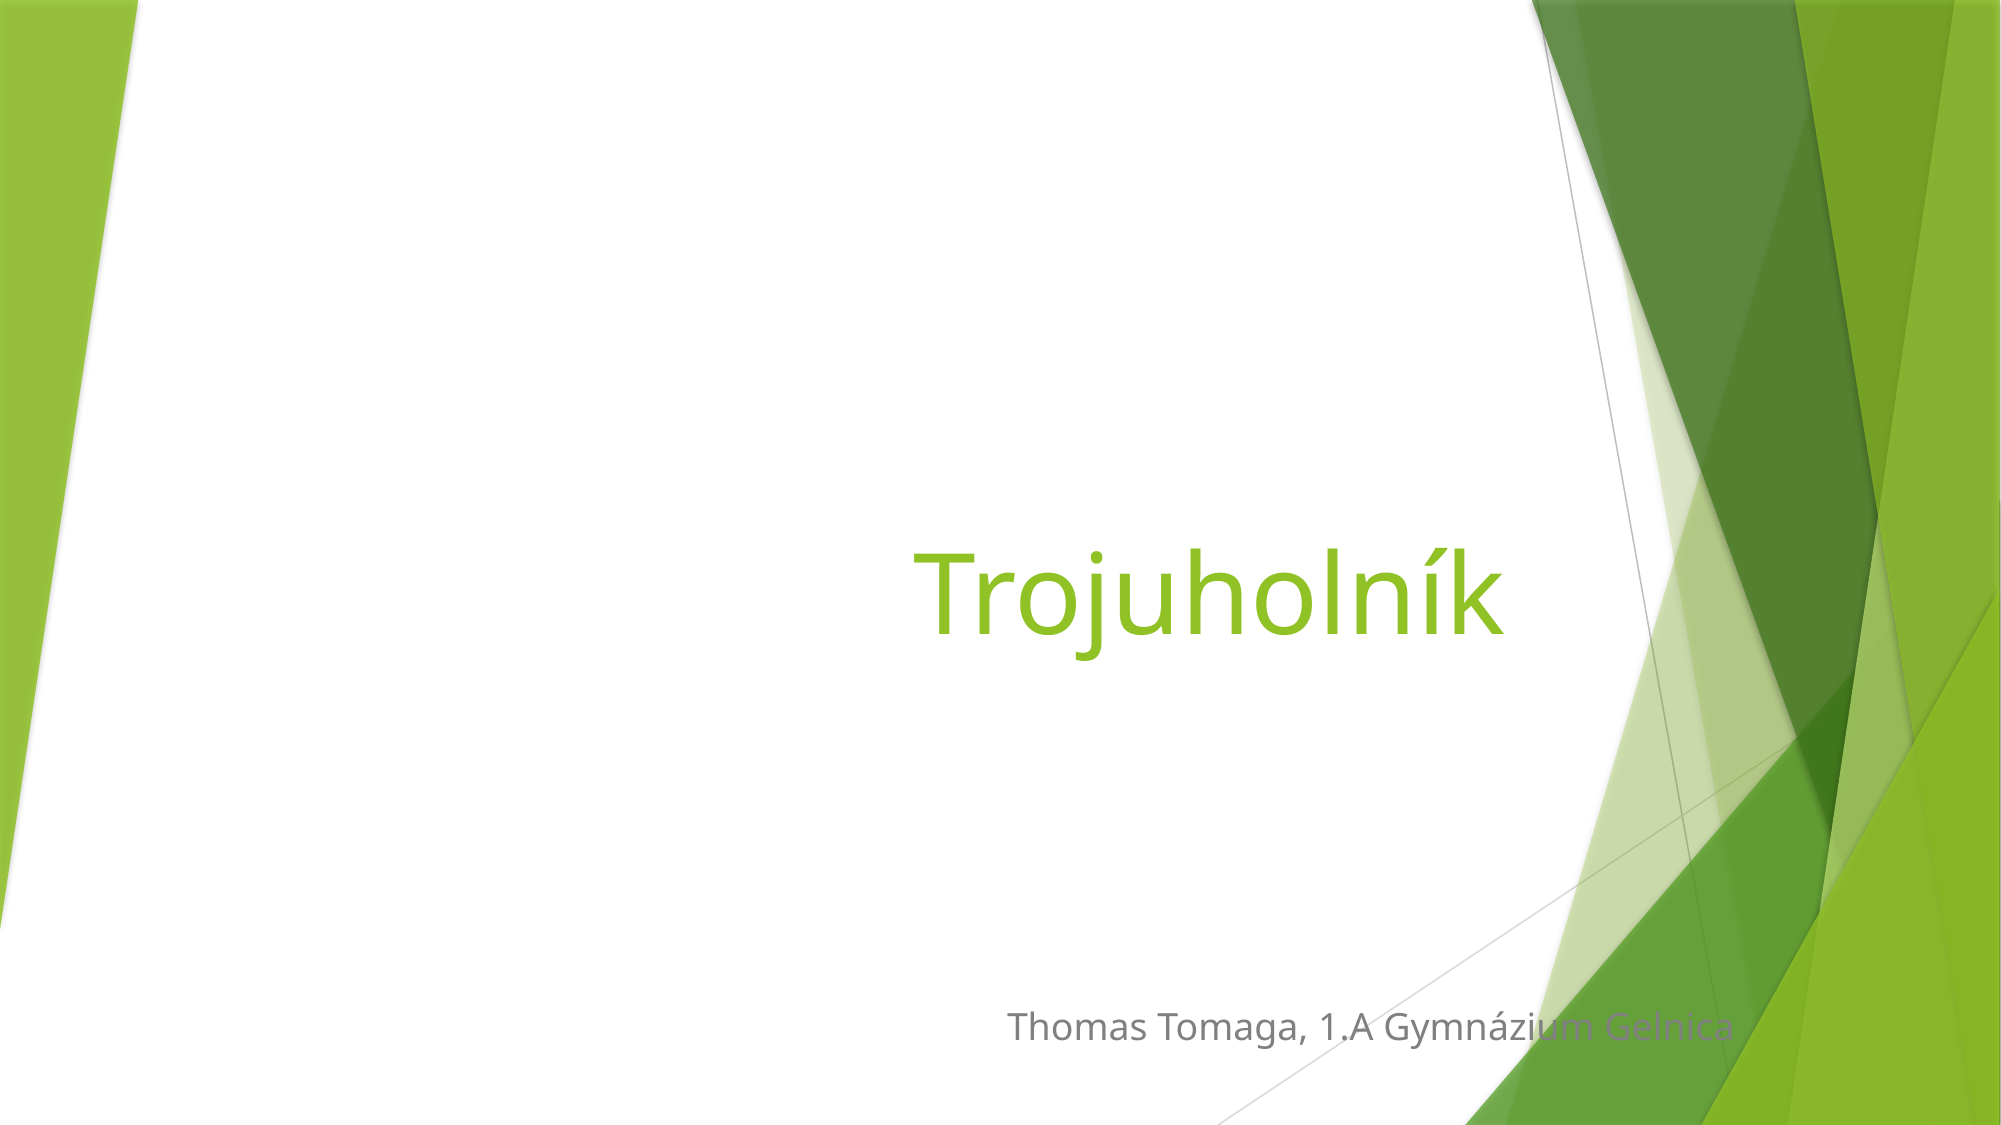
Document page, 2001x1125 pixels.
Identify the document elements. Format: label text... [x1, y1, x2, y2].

subtitle Thomas Tomaga, 1.A Gymnázium Gelnica [249, 995, 1750, 1073]
title Trojuholník [247, 394, 1522, 665]
